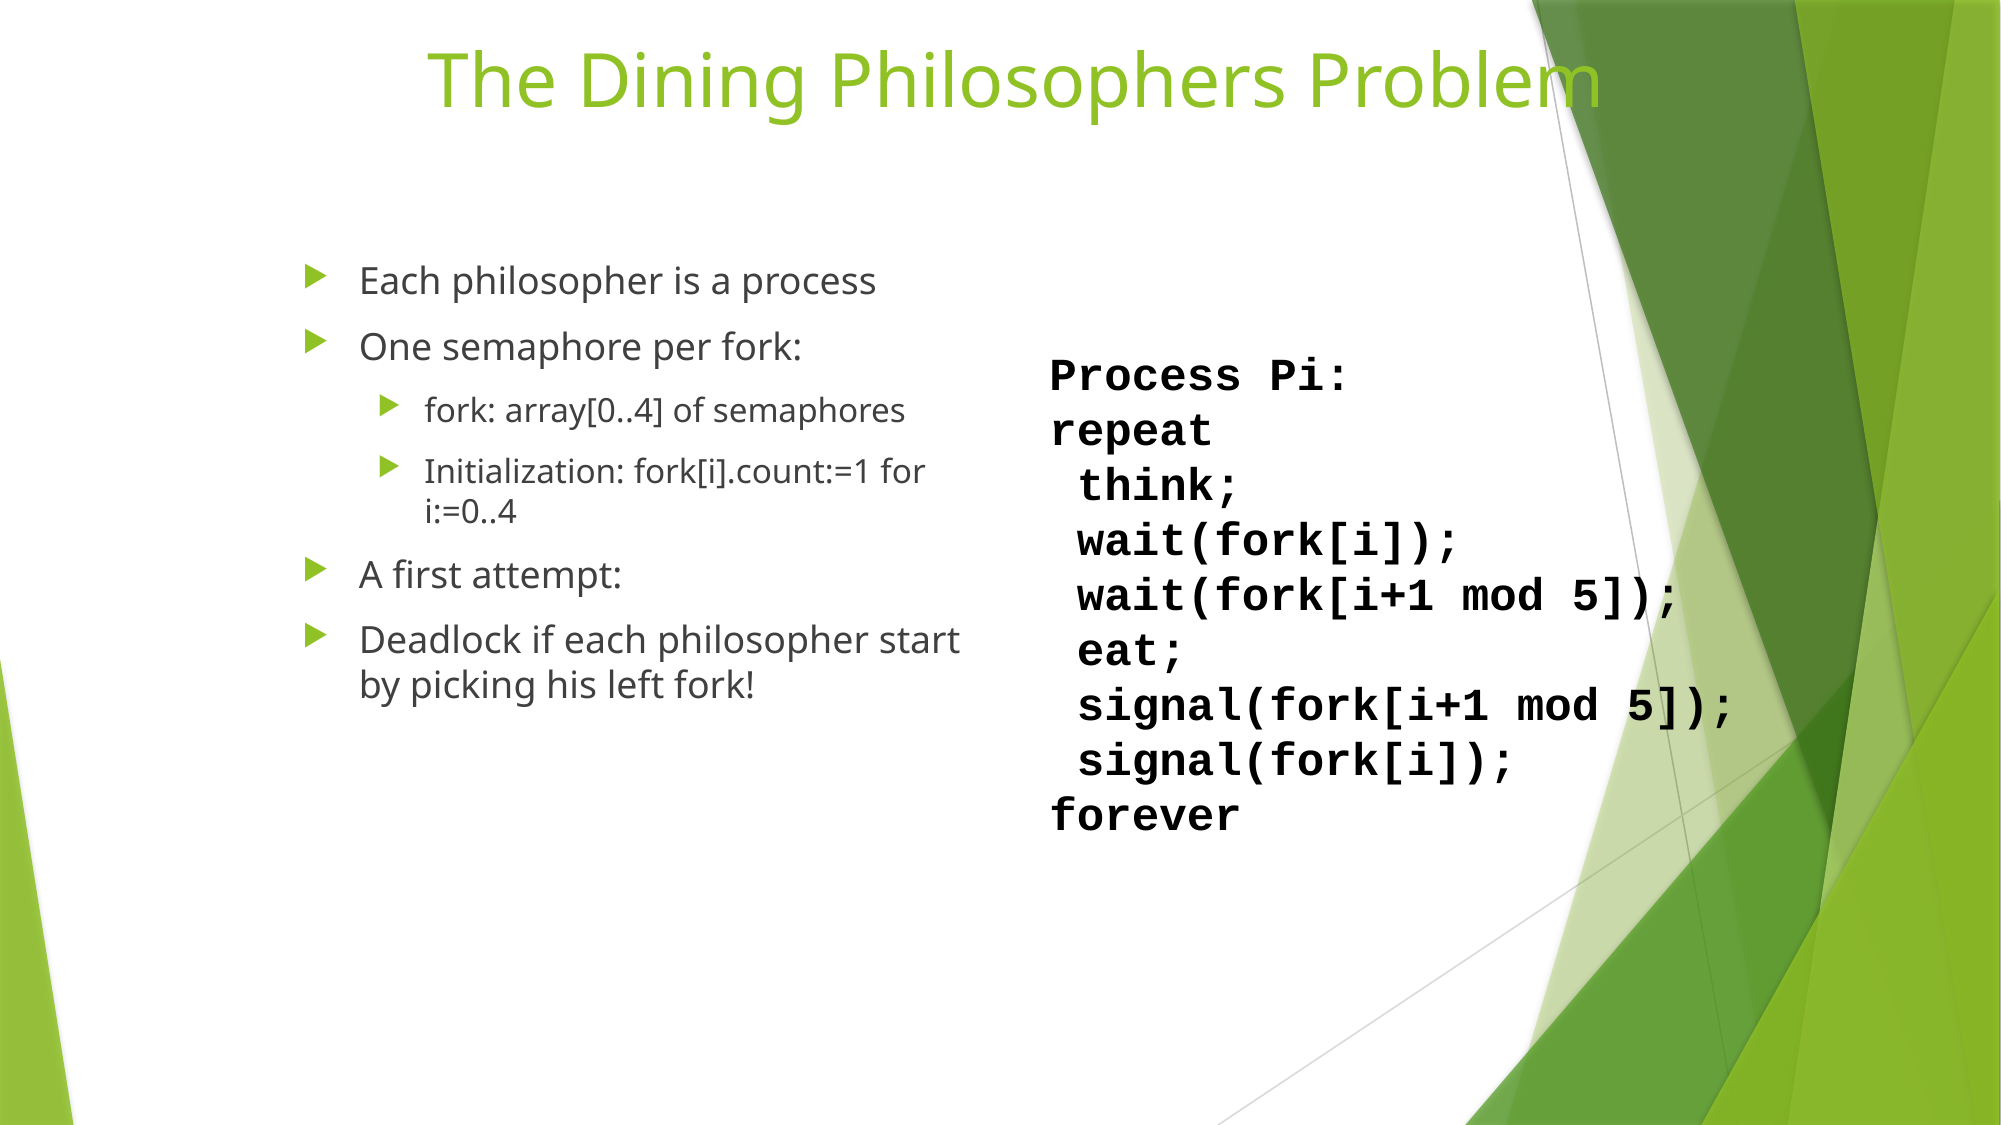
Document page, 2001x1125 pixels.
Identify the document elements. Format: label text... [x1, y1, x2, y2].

text_box Process Pi: repeat think; wait(fork[i]); wait(fork[i+1 mod 5]); eat; signal(fork[i+1 mod 5]); signal(fork[i]); forever [1034, 337, 1752, 908]
list Each philosopher is a process One semaphore per fork: fork: array[0..4] of semaphores Initialization: fork[i].count:=1 for i:=0..4 A first attempt: Deadlock if each philosopher start by picking his left fork! [287, 249, 1019, 1100]
title The Dining Philosophers Problem [412, 24, 1706, 163]
